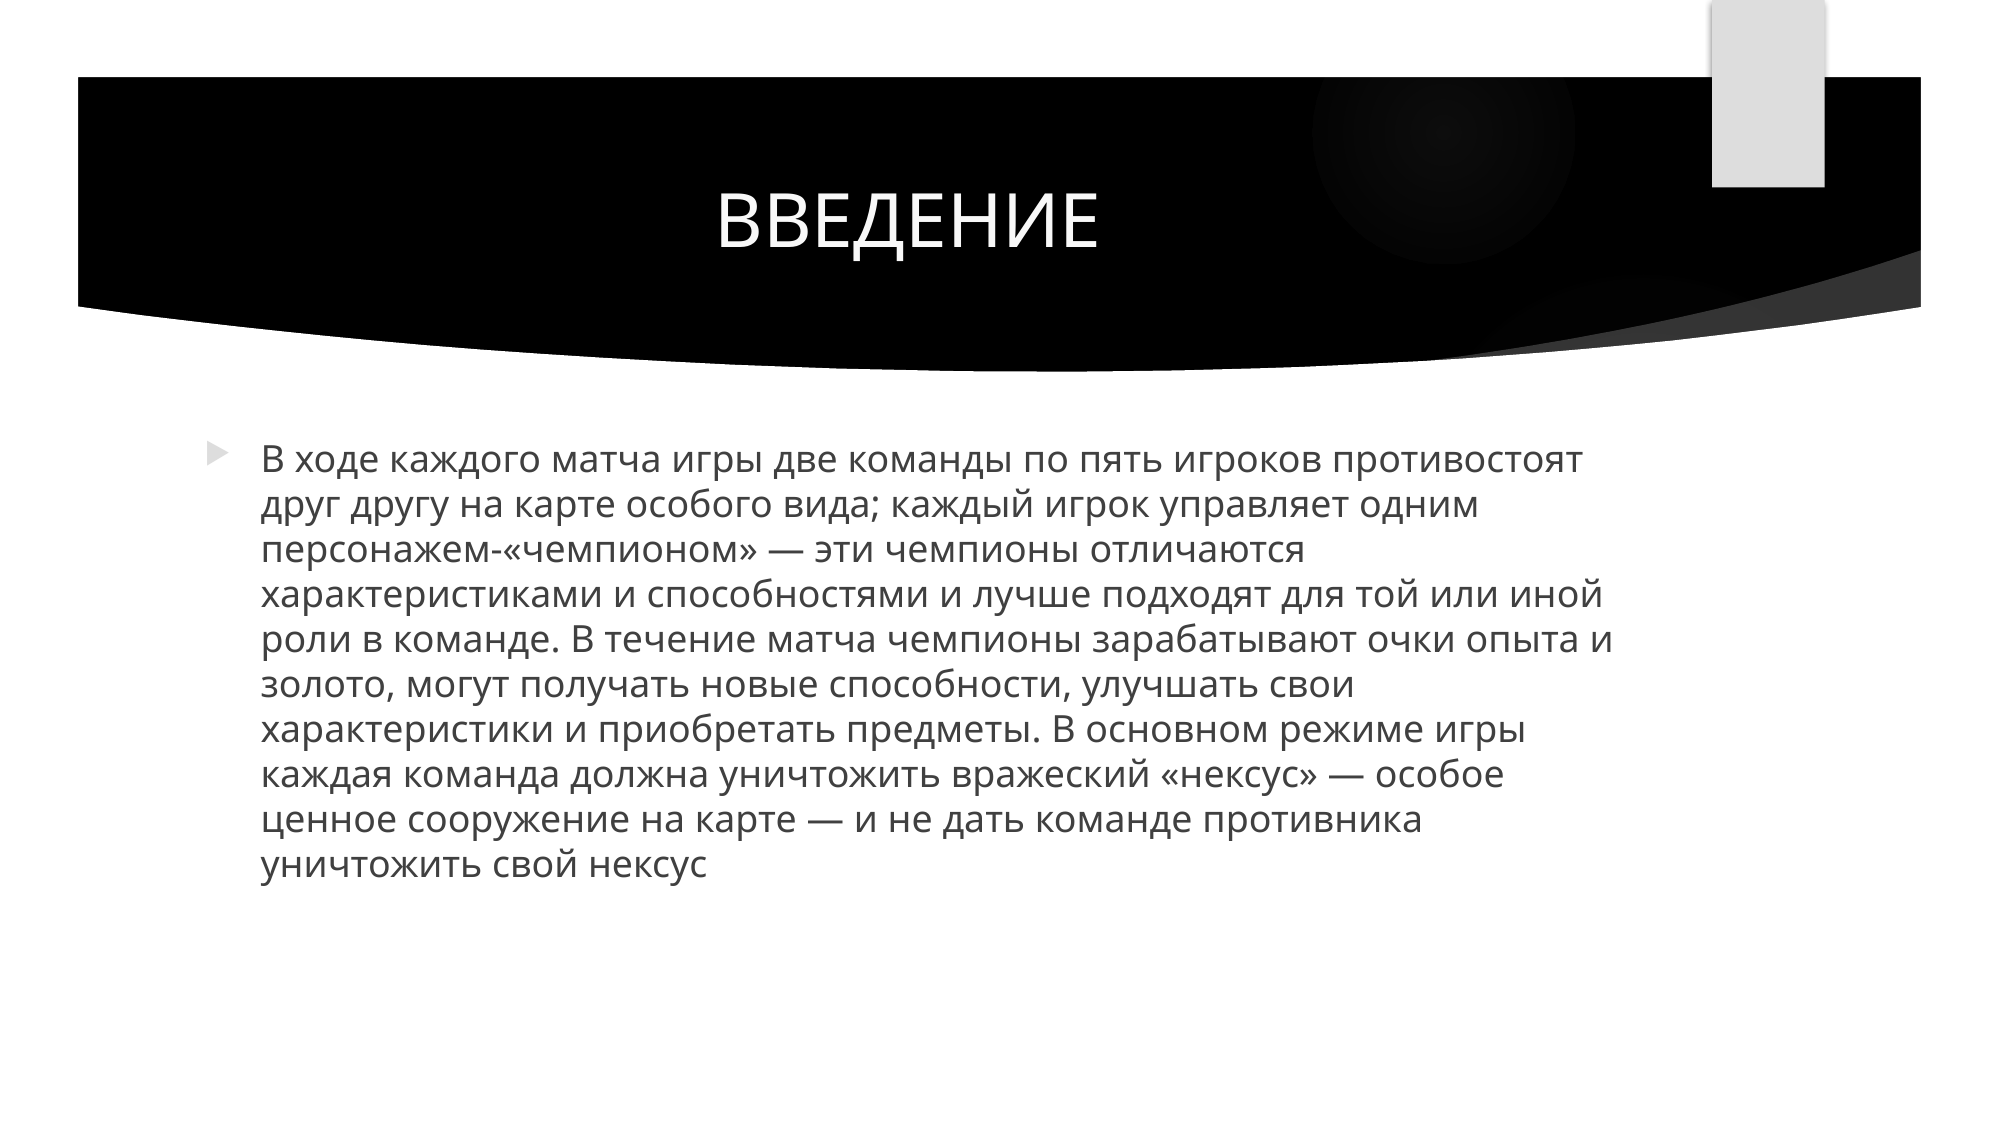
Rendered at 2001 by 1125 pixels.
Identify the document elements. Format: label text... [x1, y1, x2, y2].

title ВВЕДЕНИЕ [189, 159, 1627, 276]
list В ходе каждого матча игры две команды по пять игроков противостоят друг другу на карте особого вида; каждый игрок управляет одним персонажем-«чемпионом» — эти чемпионы отличаются характеристиками и способностями и лучше подходят для той или иной роли в команде. В течение матча чемпионы зарабатывают очки опыта и золото, могут получать новые способности, улучшать свои характеристики и приобретать предметы. В основном режиме игры каждая команда должна уничтожить вражеский «нексус» — особое ценное сооружение на карте — и не дать команде противника уничтожить свой нексус [189, 427, 1638, 988]
